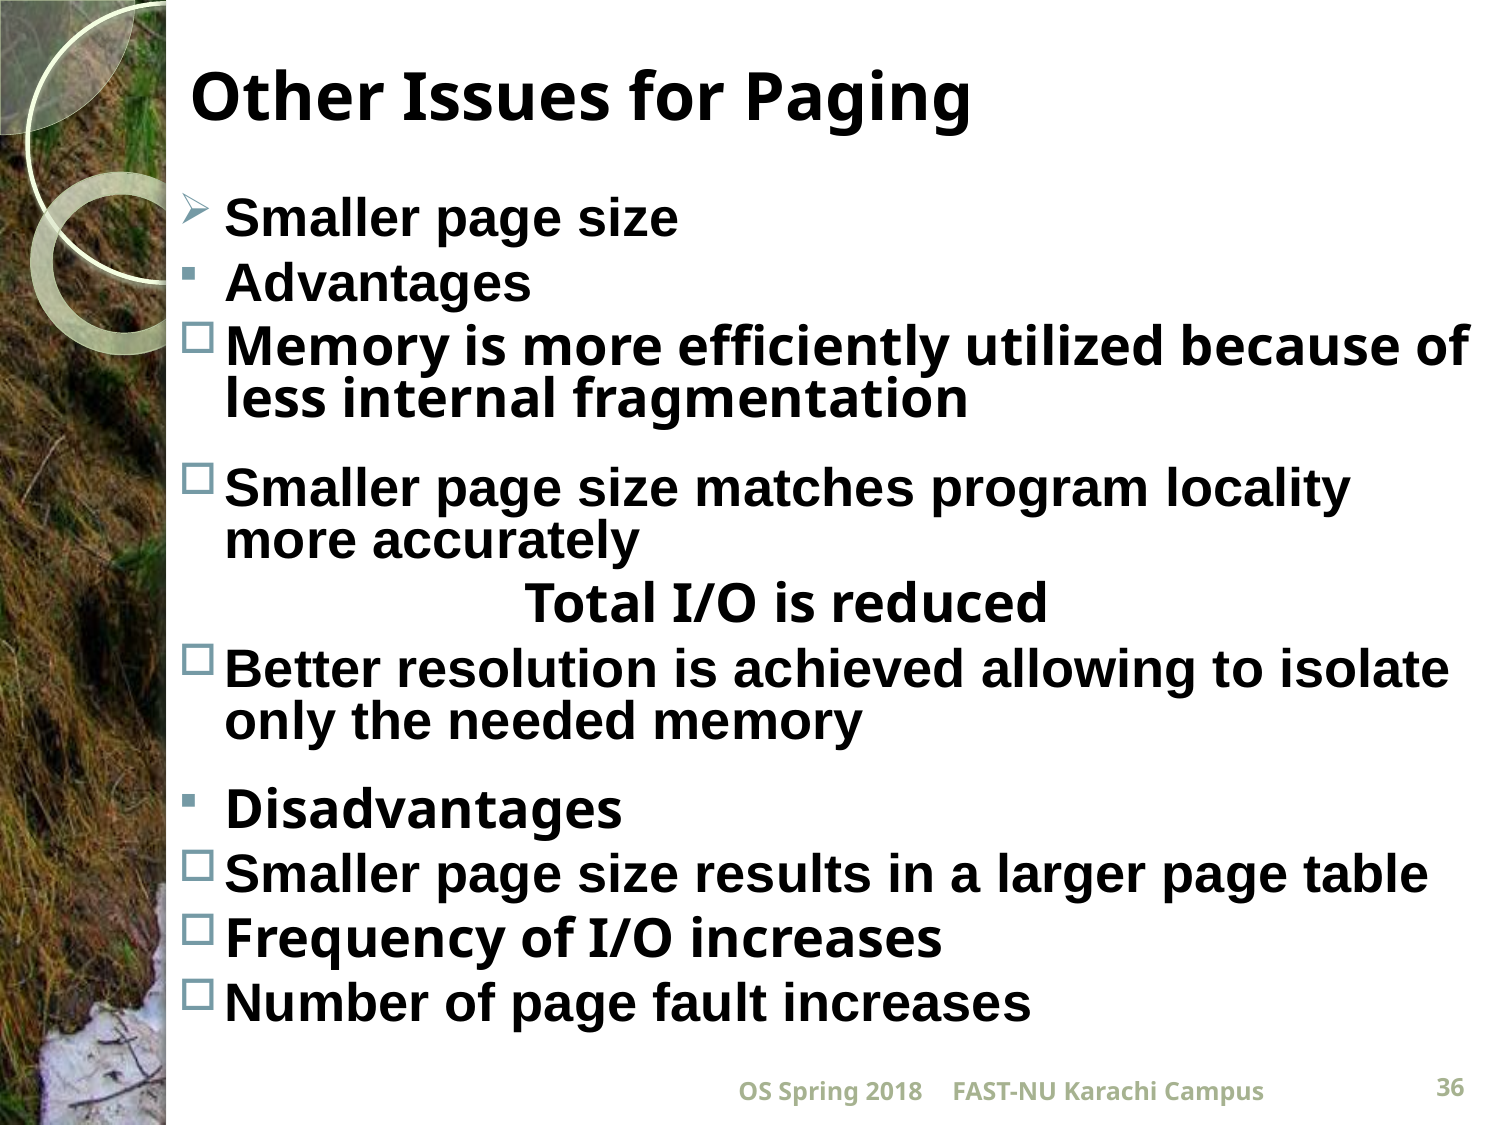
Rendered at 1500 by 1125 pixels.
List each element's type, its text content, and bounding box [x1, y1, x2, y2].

picture [0, 134, 166, 1125]
picture [62, 195, 149, 279]
picture [32, 13, 160, 207]
footer FAST-NU Karachi Campus [937, 1034, 1413, 1113]
title Other Issues for Paging [174, 37, 1500, 150]
slide_number 36 [1413, 1034, 1488, 1113]
slide_number OS Spring 2018 [587, 1034, 937, 1113]
list Smaller page size Advantages Memory is more efficiently utilized because of less internal fragmentation Smaller page size matches program locality more accurately Total I/O is reduced Better resolution is achieved allowing to isolate only the needed memory Disadvantages Smaller page size results in a larger page table Frequency of I/O increases Number of page fault increases [149, 187, 1500, 1026]
picture [136, 0, 166, 4]
picture [53, 241, 149, 332]
